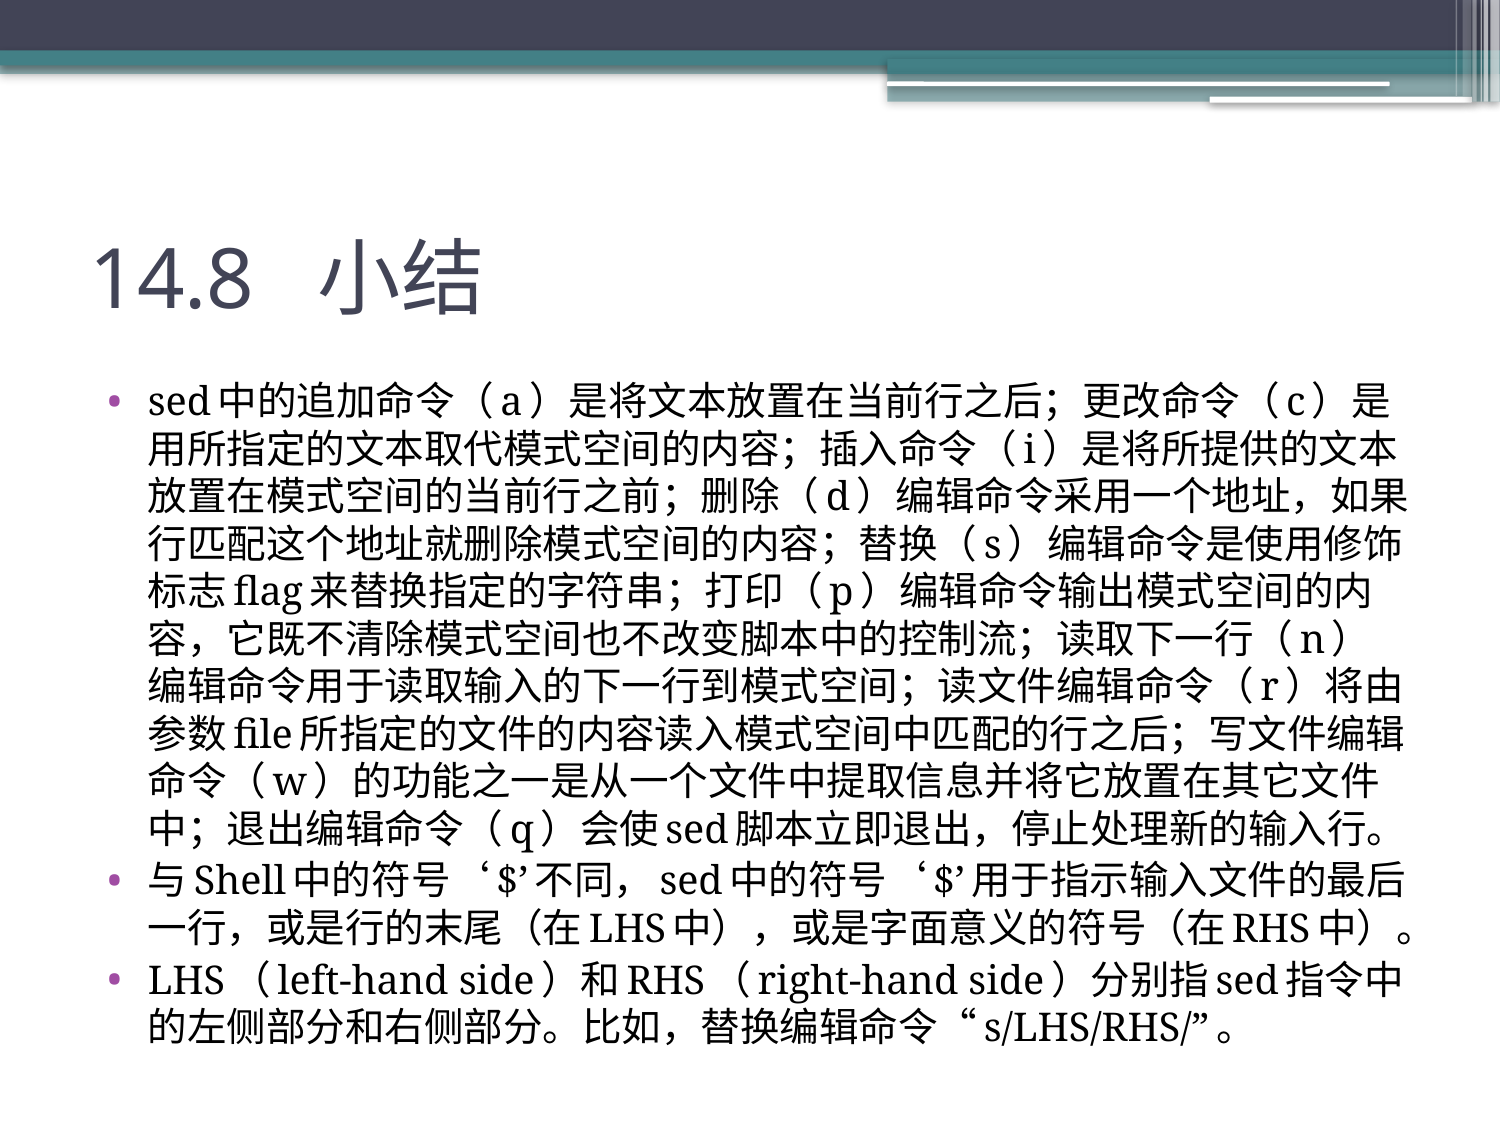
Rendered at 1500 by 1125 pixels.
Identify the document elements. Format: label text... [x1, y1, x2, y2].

list sed中的追加命令（a）是将文本放置在当前行之后；更改命令（c）是用所指定的文本取代模式空间的内容；插入命令（i）是将所提供的文本放置在模式空间的当前行之前；删除（d）编辑命令采用一个地址，如果行匹配这个地址就删除模式空间的内容；替换（s）编辑命令是使用修饰标志flag来替换指定的字符串；打印（p）编辑命令输出模式空间的内容，它既不清除模式空间也不改变脚本中的控制流；读取下一行（n）编辑命令用于读取输入的下一行到模式空间；读文件编辑命令（r）将由参数file所指定的文件的内容读入模式空间中匹配的行之后；写文件编辑命令（w）的功能之一是从一个文件中提取信息并将它放置在其它文件中；退出编辑命令（q）会使sed脚本立即退出，停止处理新的输入行。 与Shell中的符号‘$’不同，sed中的符号‘$’用于指示输入文件的最后一行，或是行的末尾（在LHS中），或是字面意义的符号（在RHS中）。 LHS（left-hand side）和RHS（right-hand side）分别指sed指令中的左侧部分和右侧部分。比如，替换编辑命令“s/LHS/RHS/”。 [75, 368, 1425, 1079]
title 14.8 小结 [75, 187, 1425, 363]
